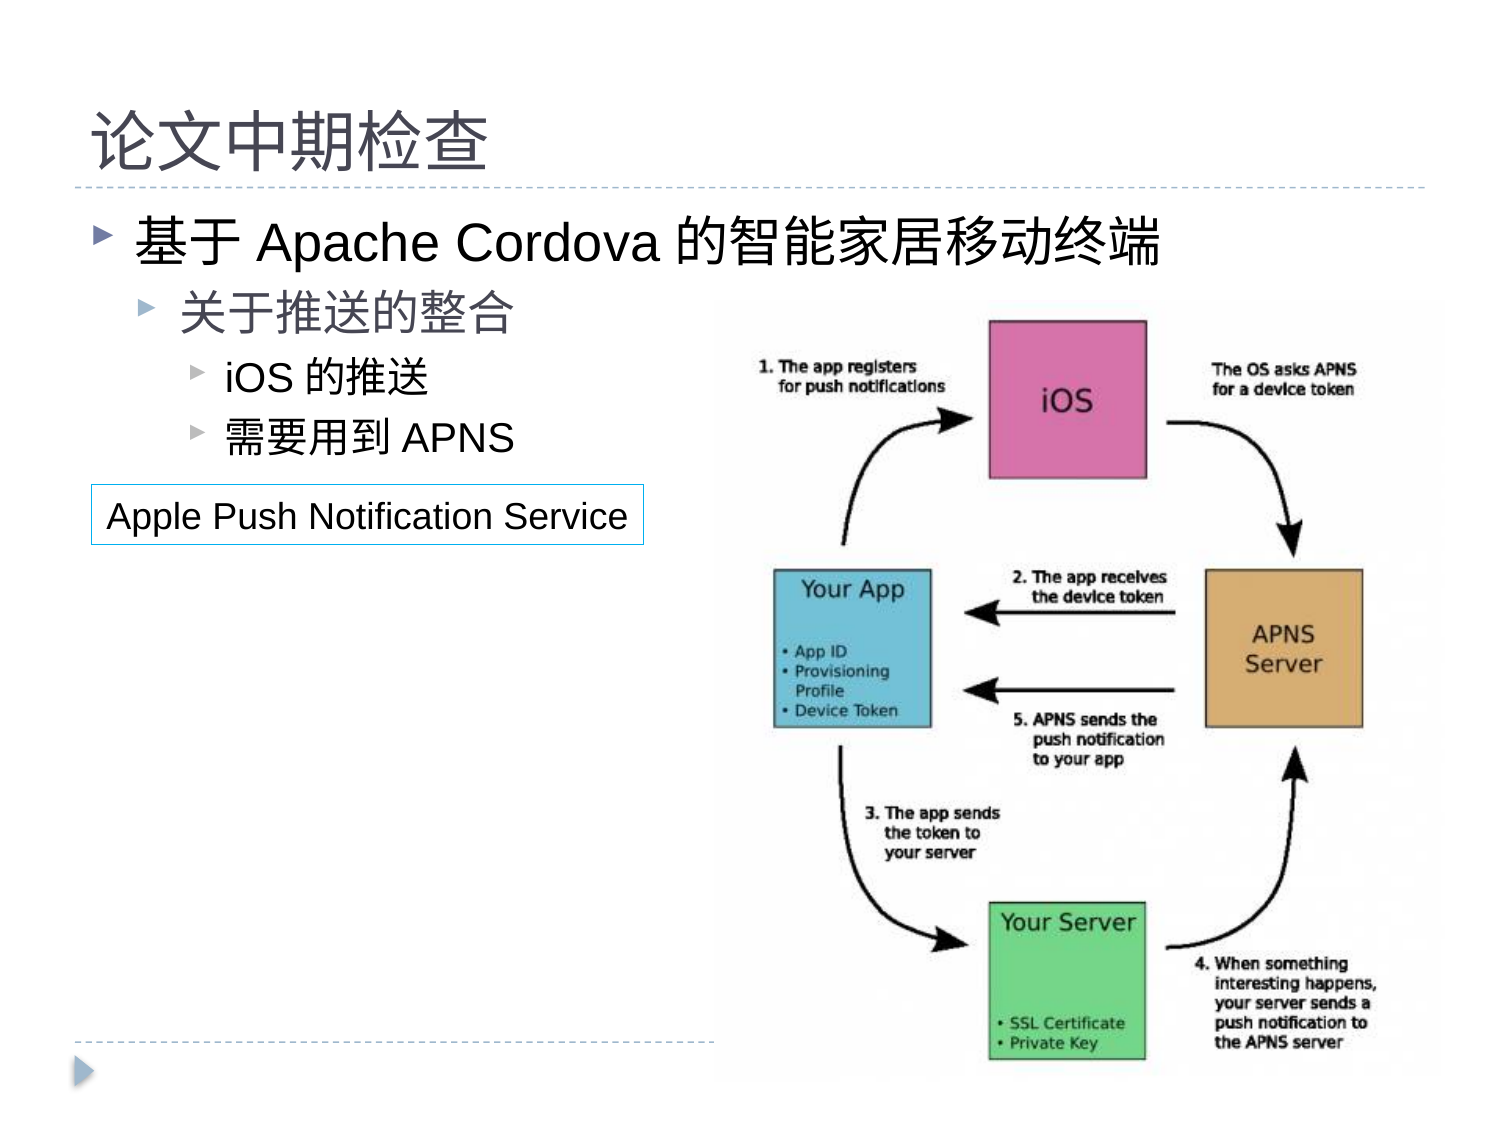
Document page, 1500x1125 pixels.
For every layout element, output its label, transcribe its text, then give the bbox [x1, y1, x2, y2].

list 基于Apache Cordova的智能家居移动终端 关于推送的整合 iOS的推送 需要用到APNS [75, 200, 1425, 1010]
text_box Apple Push Notification Service [91, 484, 644, 545]
title 论文中期检查 [75, 24, 1425, 188]
picture [714, 299, 1445, 1082]
